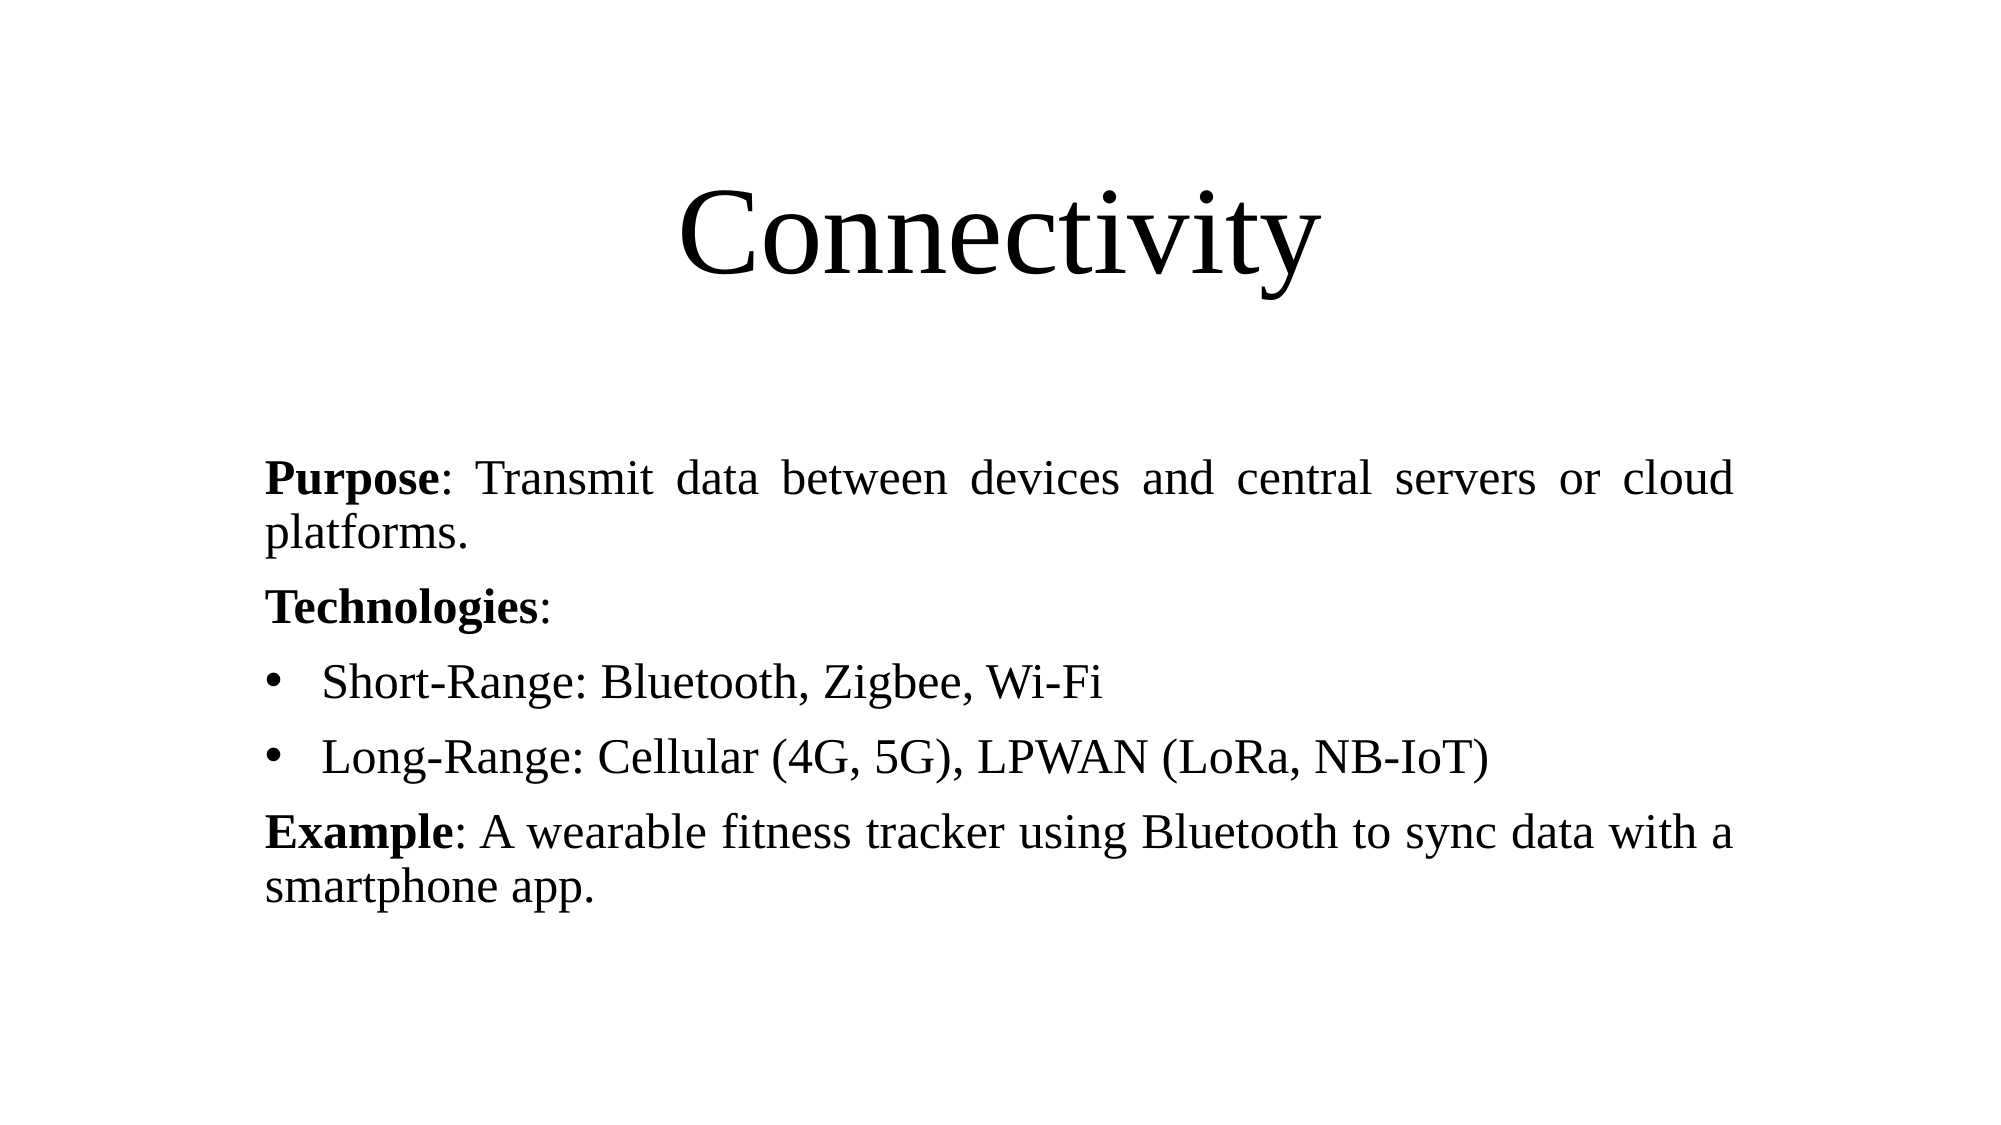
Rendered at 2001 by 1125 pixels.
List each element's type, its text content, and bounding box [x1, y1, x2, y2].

title Connectivity [249, 138, 1750, 309]
subtitle Purpose: Transmit data between devices and central servers or cloud platforms. Technologies: Short-Range: Bluetooth, Zigbee, Wi-Fi Long-Range: Cellular (4G, 5G), LPWAN (LoRa, NB-IoT) Example: A wearable fitness tracker using Bluetooth to sync data with a smartphone app. [249, 444, 1750, 987]
